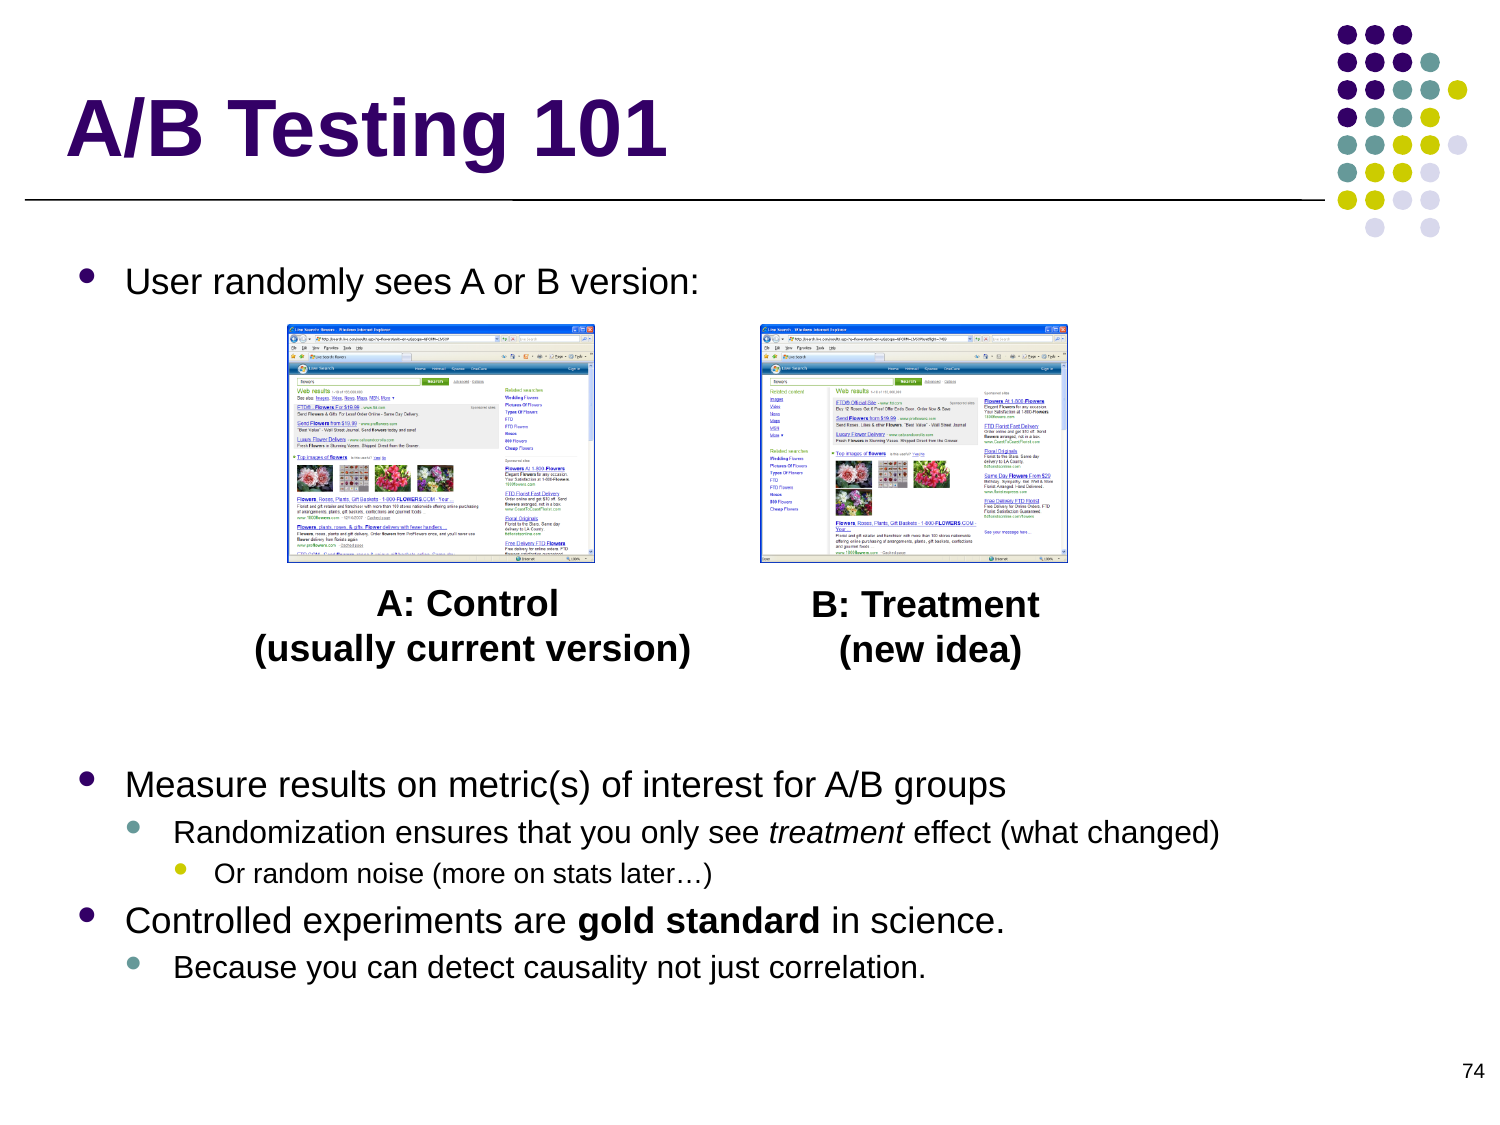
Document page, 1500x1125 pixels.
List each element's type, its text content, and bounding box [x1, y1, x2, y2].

picture [287, 324, 595, 564]
text_box B: Treatment (new idea) [796, 572, 1066, 677]
title A/B Testing 101 [50, 37, 1288, 180]
slide_number 74 [1149, 1050, 1500, 1125]
picture [760, 324, 1068, 564]
list User randomly sees A or B version: Measure results on metric(s) of interest for A/B groups Randomization ensures that you only see treatment effect (what changed) Or random noise (more on stats later…) Controlled experiments are gold standard in science. Because you can detect causality not just correlation. [62, 249, 1438, 1000]
text_box A: Control (usually current version) [239, 571, 707, 677]
